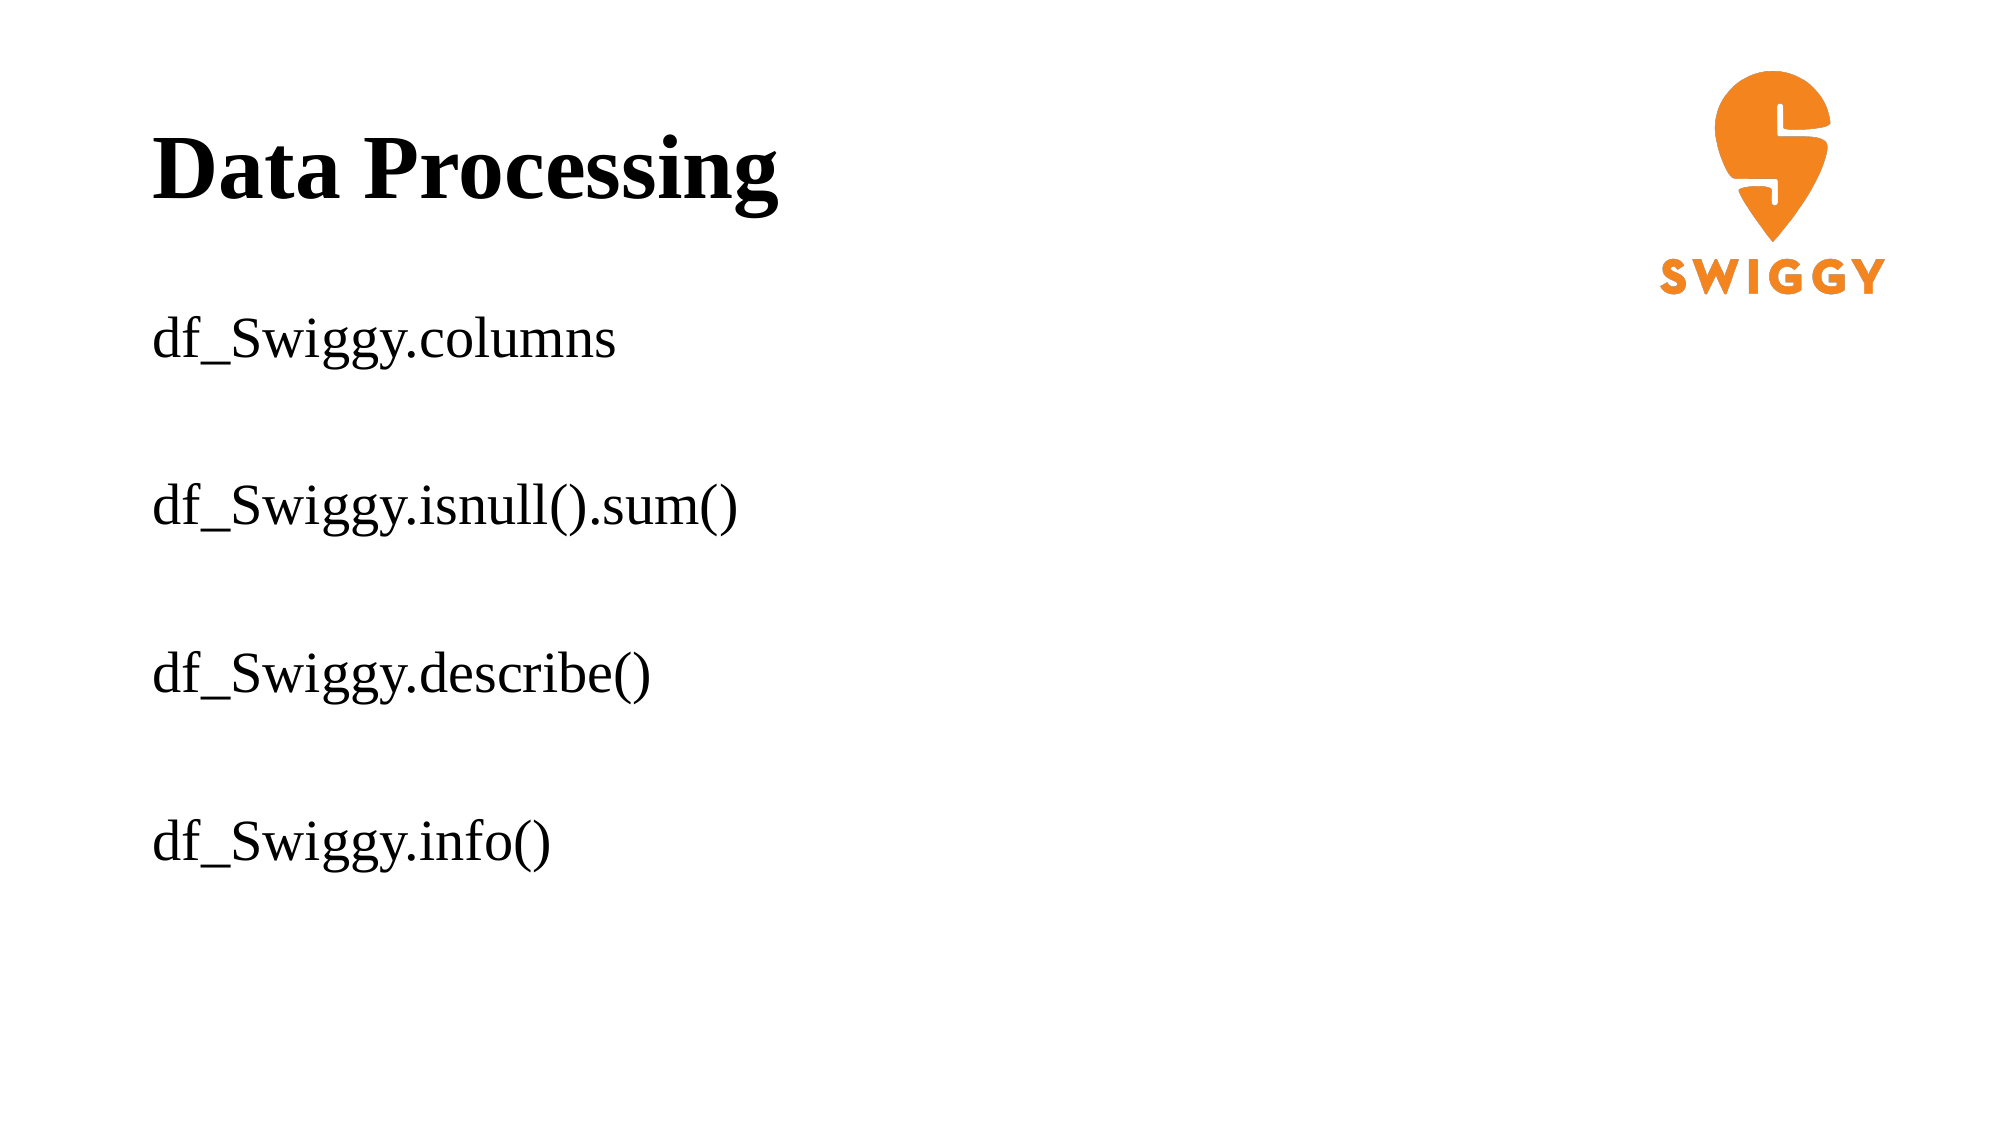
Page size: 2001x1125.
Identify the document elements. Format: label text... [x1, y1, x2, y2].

title Data Processing [137, 59, 1863, 278]
list df_Swiggy.columns df_Swiggy.isnull().sum() df_Swiggy.describe() df_Swiggy.info() [137, 299, 1863, 1014]
picture [1654, 64, 1891, 301]
